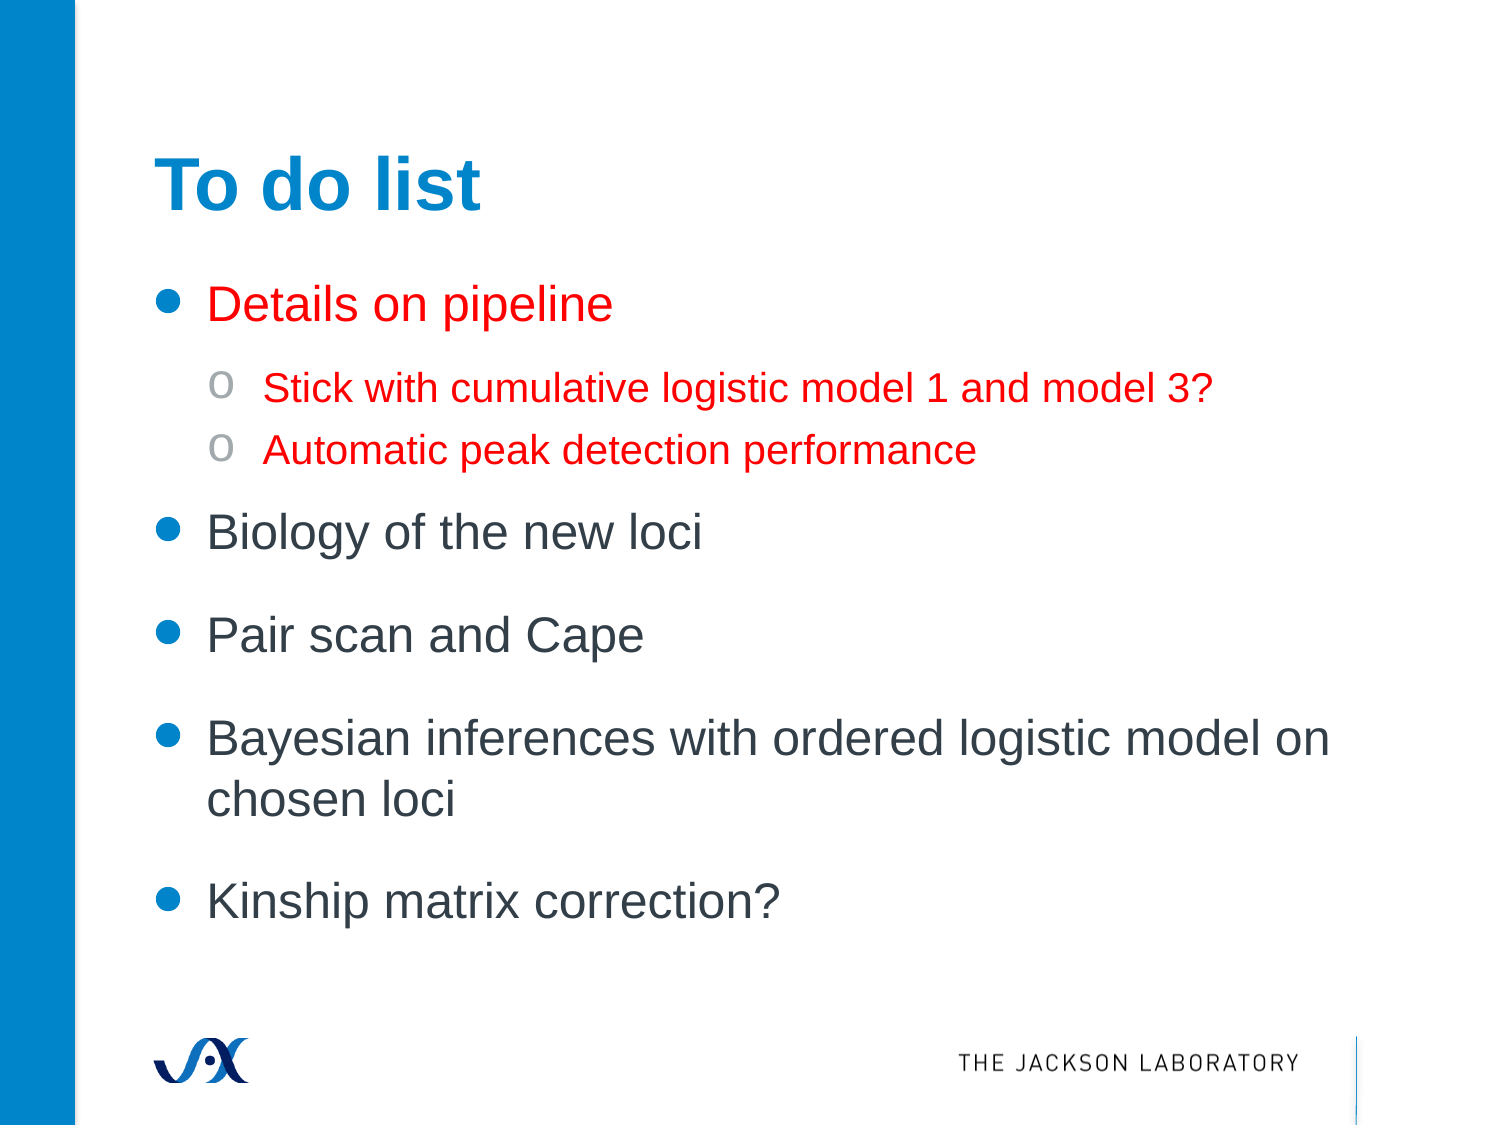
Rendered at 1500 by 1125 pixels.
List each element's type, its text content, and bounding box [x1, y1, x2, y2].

picture [150, 881, 186, 917]
title To do list [154, 45, 1500, 233]
picture [943, 1023, 1313, 1099]
picture [150, 614, 186, 650]
picture [150, 283, 186, 319]
picture [150, 511, 186, 547]
picture [150, 717, 186, 753]
list Details on pipeline Stick with cumulative logistic model 1 and model 3? Automatic peak detection performance Biology of the new loci Pair scan and Cape Bayesian inferences with ordered logistic model on chosen loci Kinship matrix correction? [150, 262, 1465, 950]
picture [140, 1022, 269, 1099]
